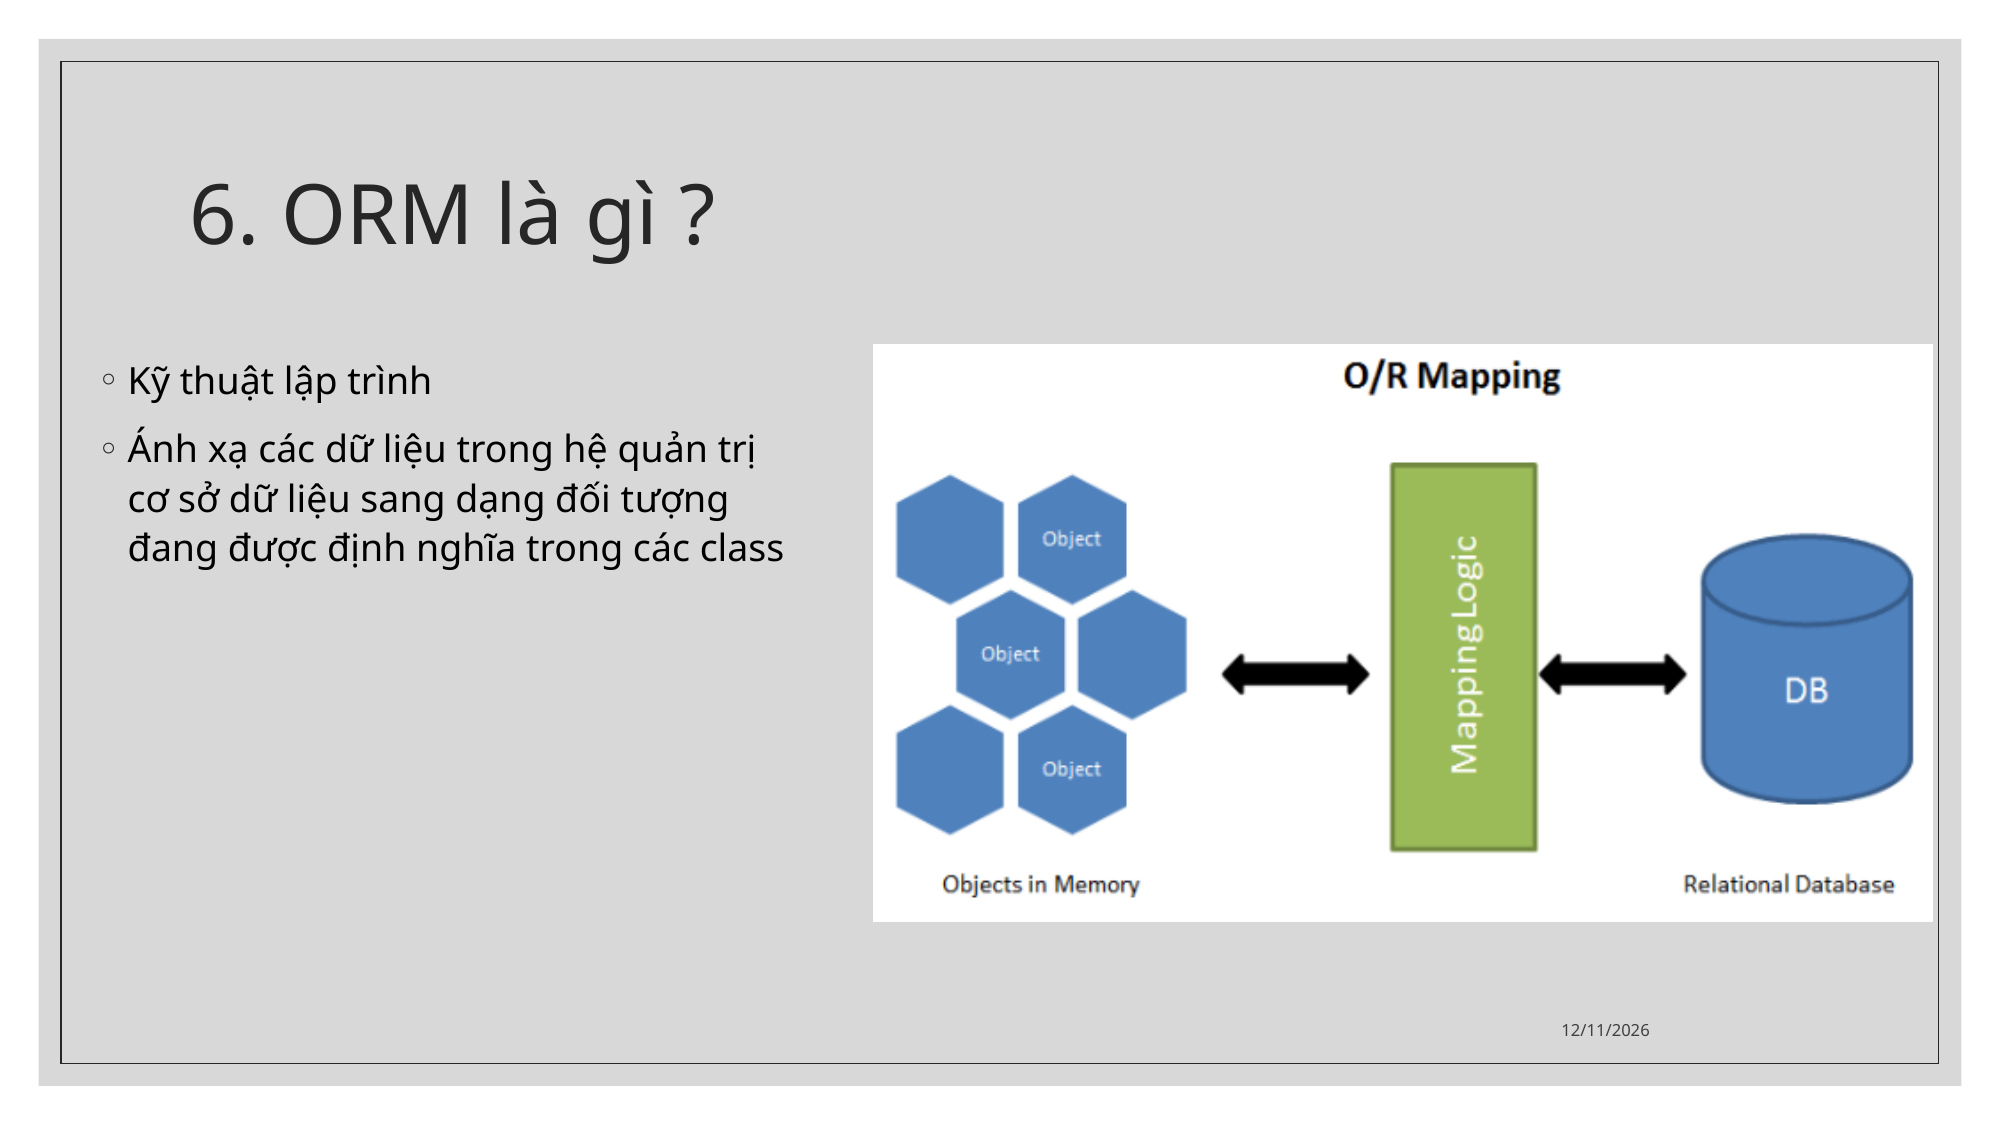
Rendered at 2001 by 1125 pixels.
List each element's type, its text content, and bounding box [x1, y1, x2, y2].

picture [873, 344, 1933, 922]
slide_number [1190, 990, 1665, 1050]
list Kỹ thuật lập trình Ánh xạ các dữ liệu trong hệ quản trị cơ sở dữ liệu sang dạng đối tượng đang được định nghĩa trong các class [82, 345, 814, 657]
title 6. ORM là gì ? [174, 105, 1825, 331]
